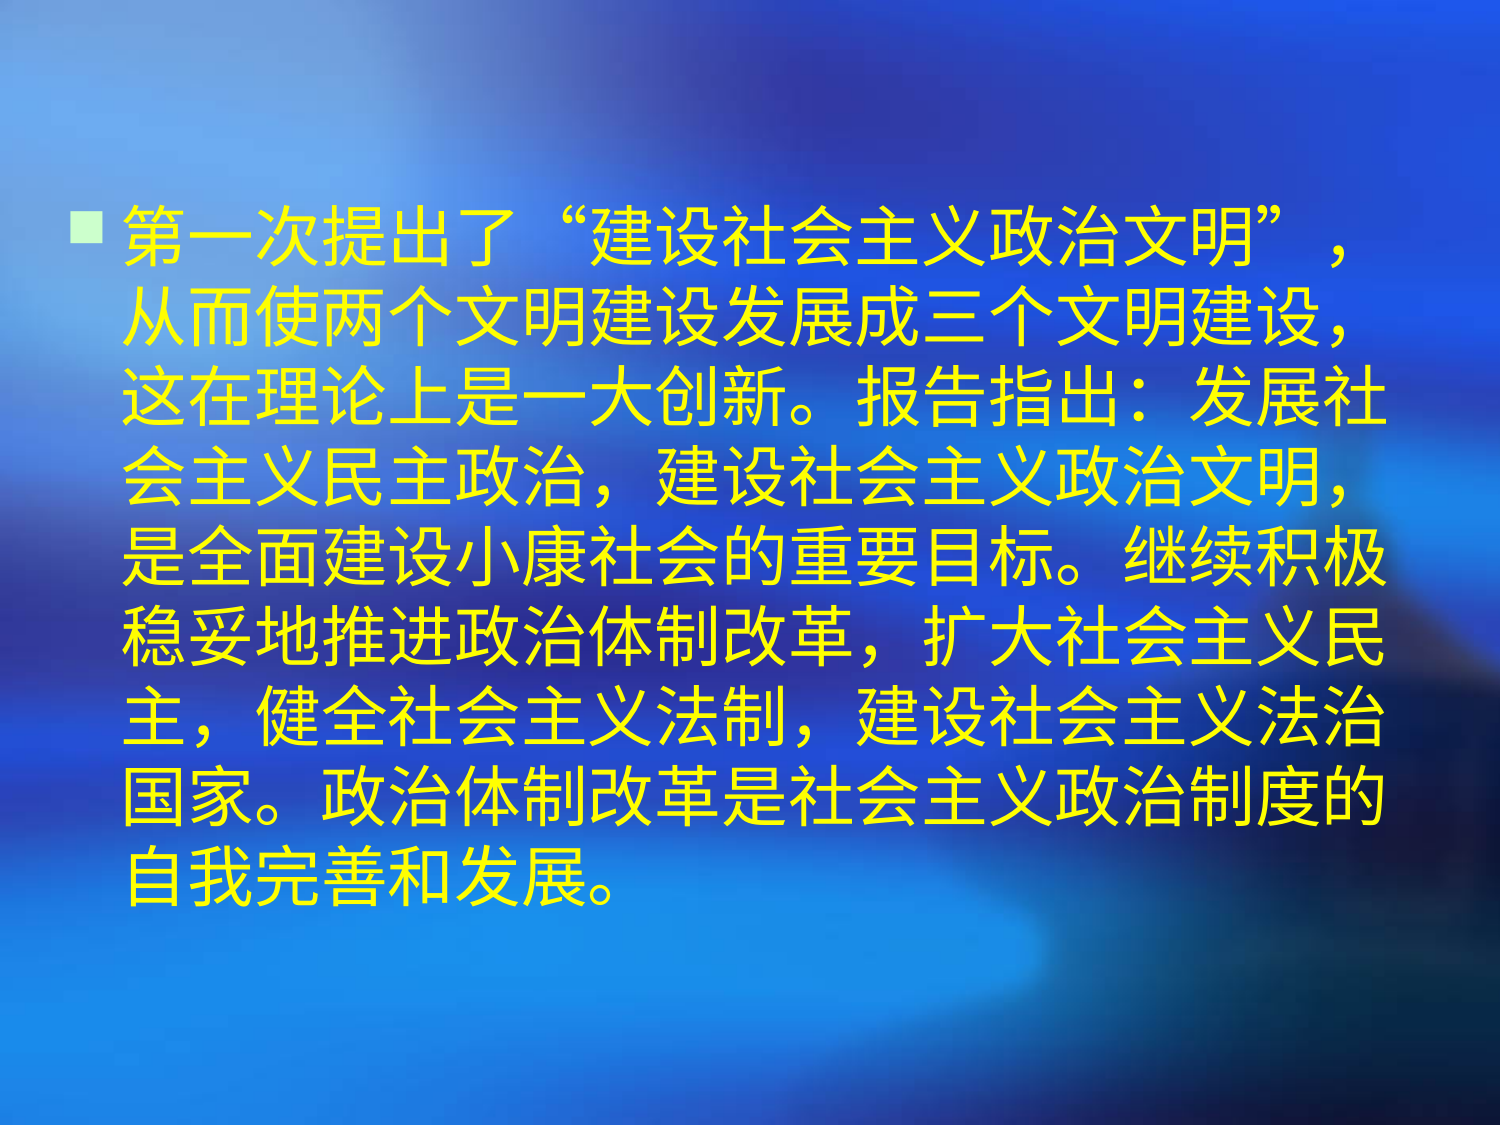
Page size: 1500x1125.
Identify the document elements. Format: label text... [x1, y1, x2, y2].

list 第一次提出了“建设社会主义政治文明”，从而使两个文明建设发展成三个文明建设，这在理论上是一大创新。报告指出：发展社会主义民主政治，建设社会主义政治文明，是全面建设小康社会的重要目标。继续积极稳妥地推进政治体制改革，扩大社会主义民主，健全社会主义法制，建设社会主义法治国家。政治体制改革是社会主义政治制度的自我完善和发展。 [49, 93, 1451, 1001]
picture [0, 0, 1500, 1125]
